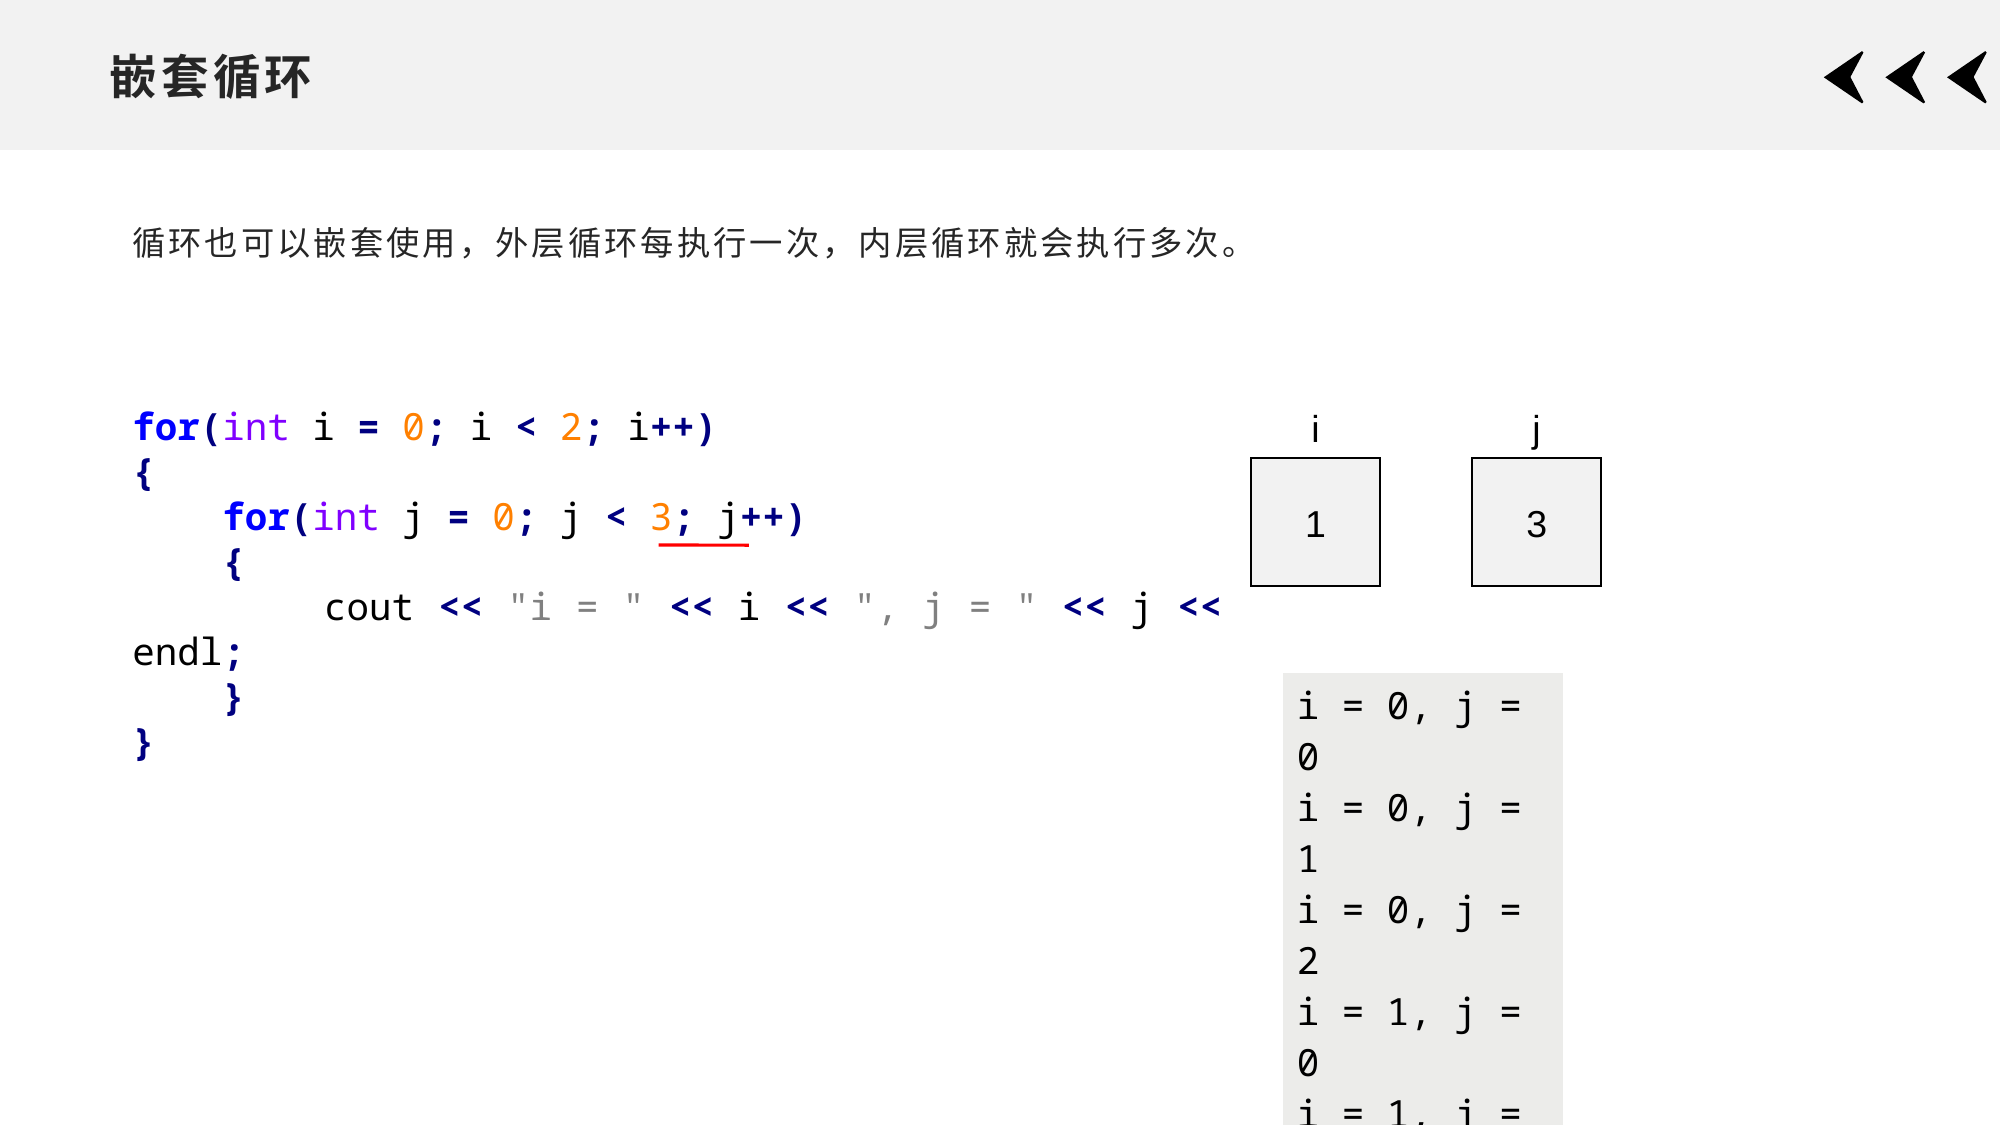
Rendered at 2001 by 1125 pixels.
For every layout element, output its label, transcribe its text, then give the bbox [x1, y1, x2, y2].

text_box for(int i = 0; i < 2; i++) { for(int j = 0; j < 3; j++) { cout << "i = " << i << ", j = " << j << endl; } } [117, 395, 1237, 771]
title 嵌套循环 [95, 38, 1906, 112]
table_header i = 0, j = 0 i = 0, j = 1 i = 0, j = 2 i = 1, j = 0 i = 1, j = 1 i = 1, j = 2 [1283, 673, 1563, 1125]
text_box 3 [1471, 457, 1602, 587]
list 循环也可以嵌套使用，外层循环每执行一次，内层循环就会执行多次。 [117, 202, 1282, 293]
text_box 1 [1250, 457, 1381, 587]
text_box i [1251, 397, 1380, 458]
text_box j [1472, 397, 1601, 458]
